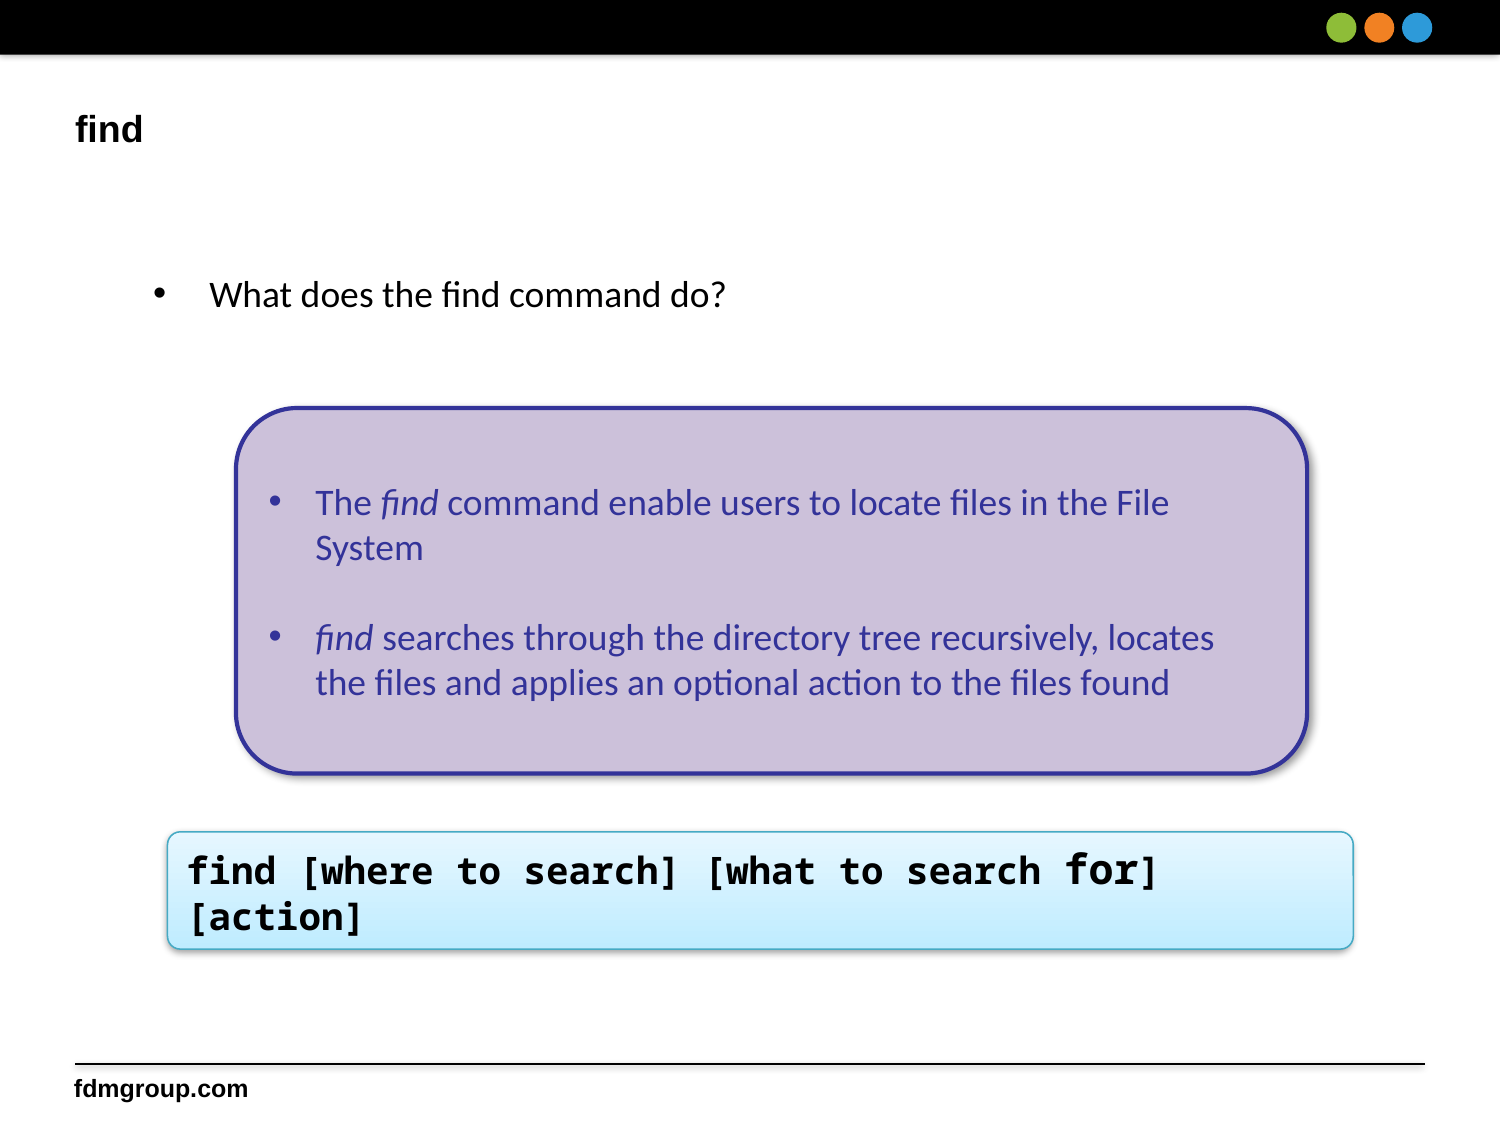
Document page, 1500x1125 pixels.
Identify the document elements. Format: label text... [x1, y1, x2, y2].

text_box What does the find command do? [138, 262, 1354, 323]
text_box The find command enable users to locate files in the File System find searches through the directory tree recursively, locates the files and applies an optional action to the files found [235, 408, 1308, 774]
title find [75, 105, 1425, 159]
text_box find [where to search] [what to search for] [action] [166, 831, 1355, 950]
text_box [113, 269, 1389, 998]
